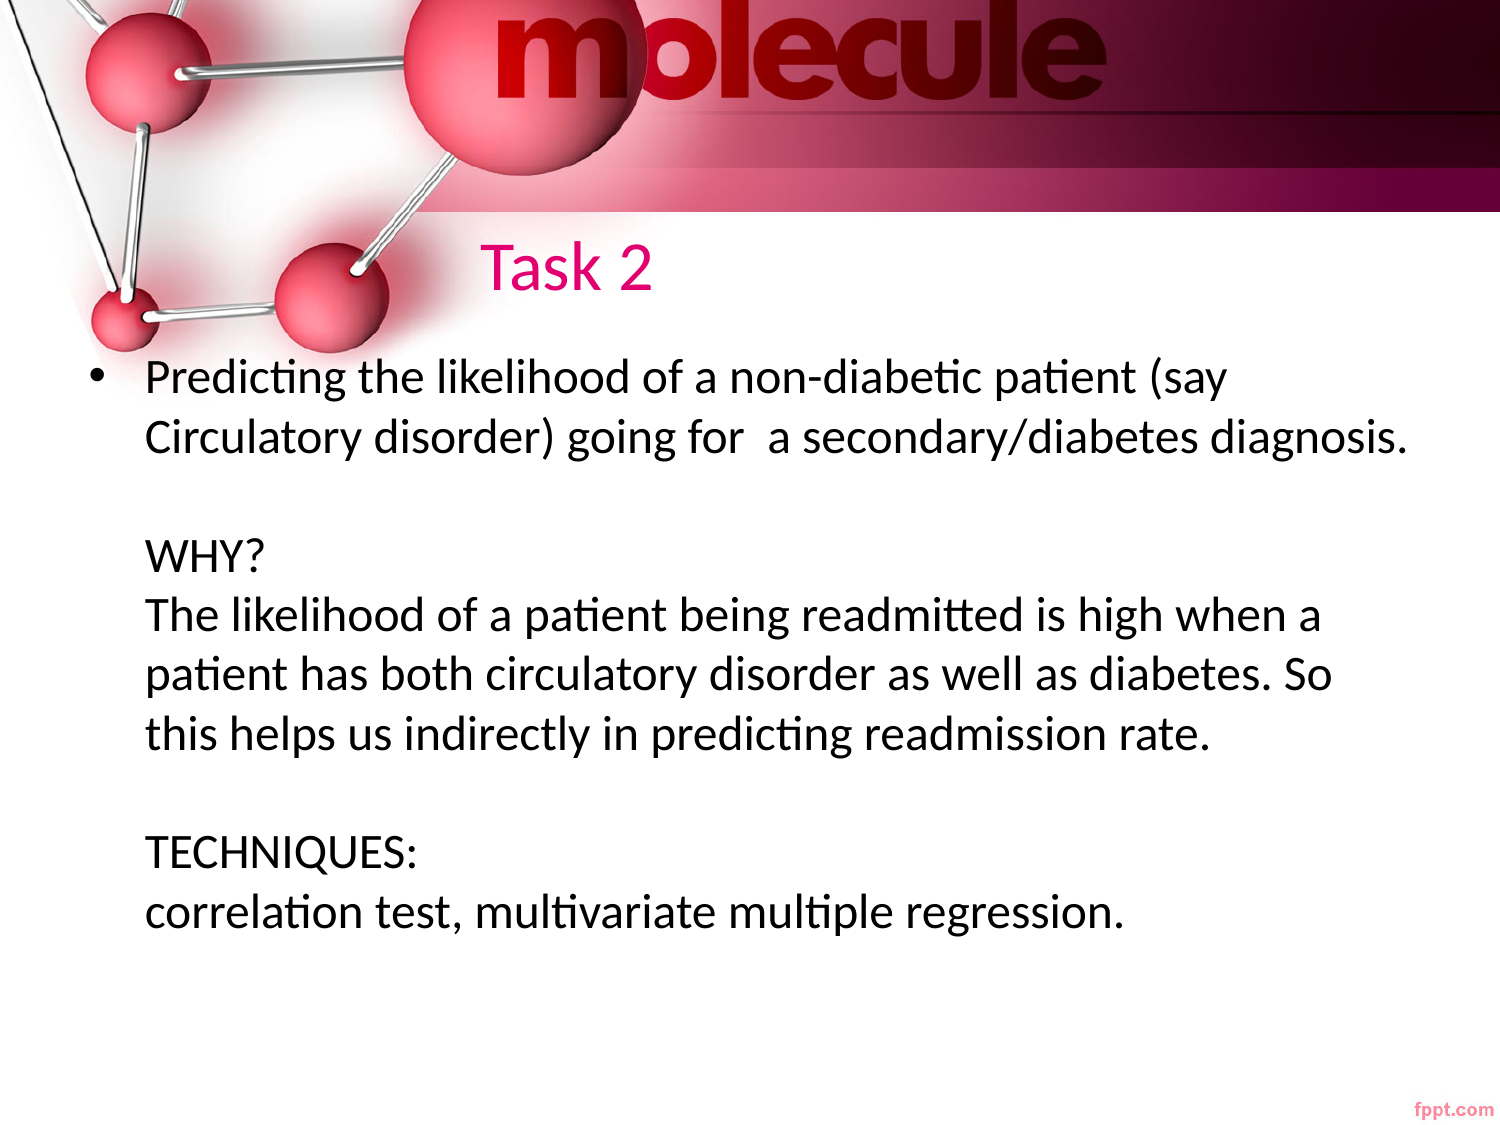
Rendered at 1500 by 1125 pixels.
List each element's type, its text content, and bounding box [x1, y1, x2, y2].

title Task 2 [449, 211, 1500, 312]
picture [0, 0, 1500, 1125]
list Predicting the likelihood of a non-diabetic patient (say Circulatory disorder) going for a secondary/diabetes diagnosis. WHY? The likelihood of a patient being readmitted is high when a patient has both circulatory disorder as well as diabetes. So this helps us indirectly in predicting readmission rate. TECHNIQUES: correlation test, multivariate multiple regression. [73, 337, 1427, 1014]
